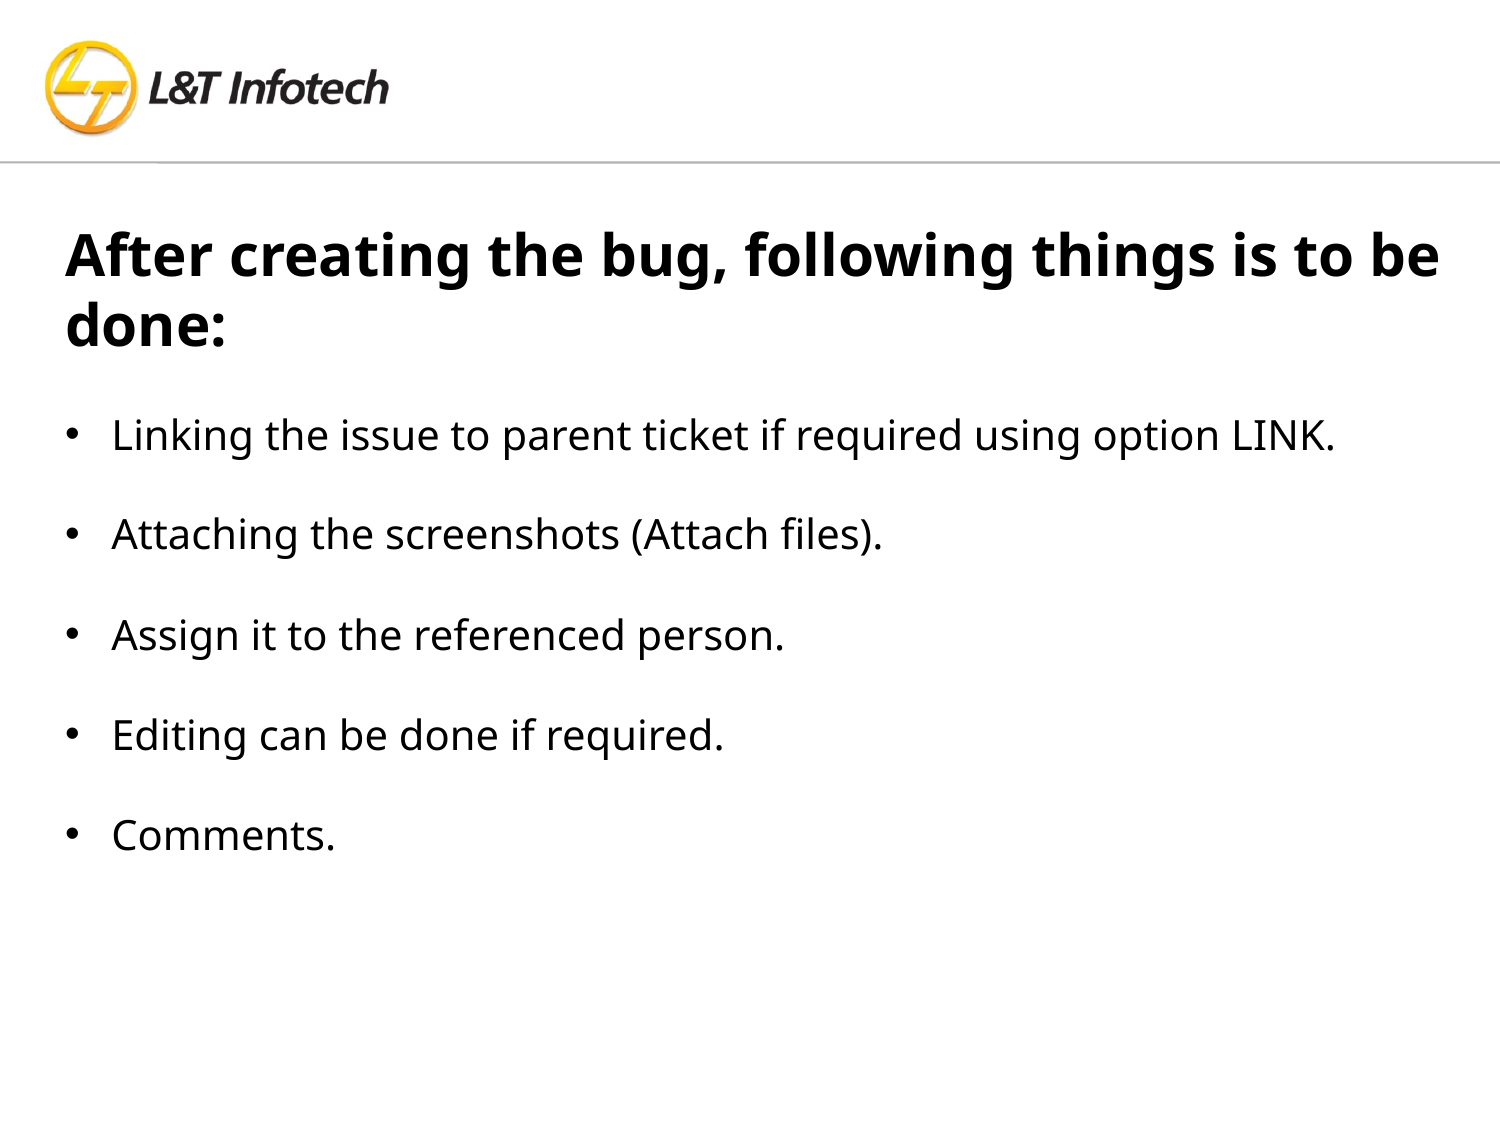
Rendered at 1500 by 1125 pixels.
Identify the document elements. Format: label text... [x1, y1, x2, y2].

picture [36, 33, 400, 144]
text_box After creating the bug, following things is to be done: Linking the issue to parent ticket if required using option LINK. Attaching the screenshots (Attach files). Assign it to the referenced person. Editing can be done if required. Comments. [50, 211, 1463, 866]
